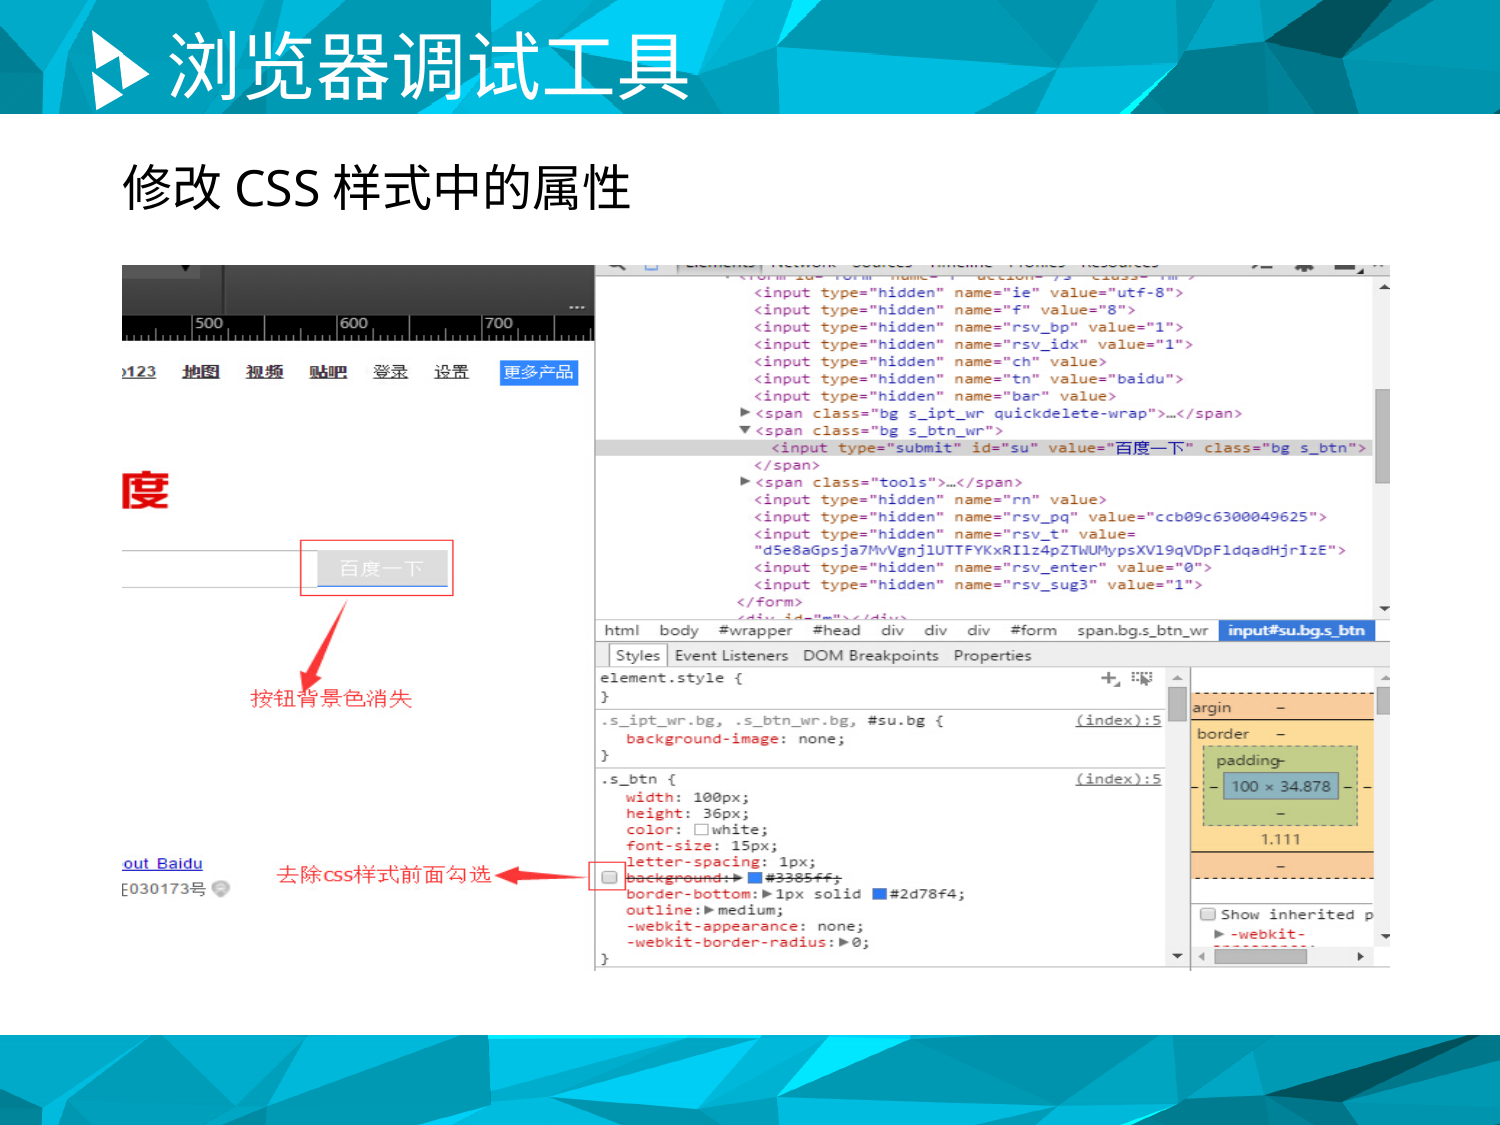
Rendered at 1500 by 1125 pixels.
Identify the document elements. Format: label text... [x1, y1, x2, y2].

picture [0, 0, 1500, 114]
picture [0, 1035, 1500, 1125]
text_box 修改CSS样式中的属性 [107, 148, 1471, 224]
text_box 浏览器调试工具 [151, 11, 1446, 115]
picture [122, 265, 1390, 972]
